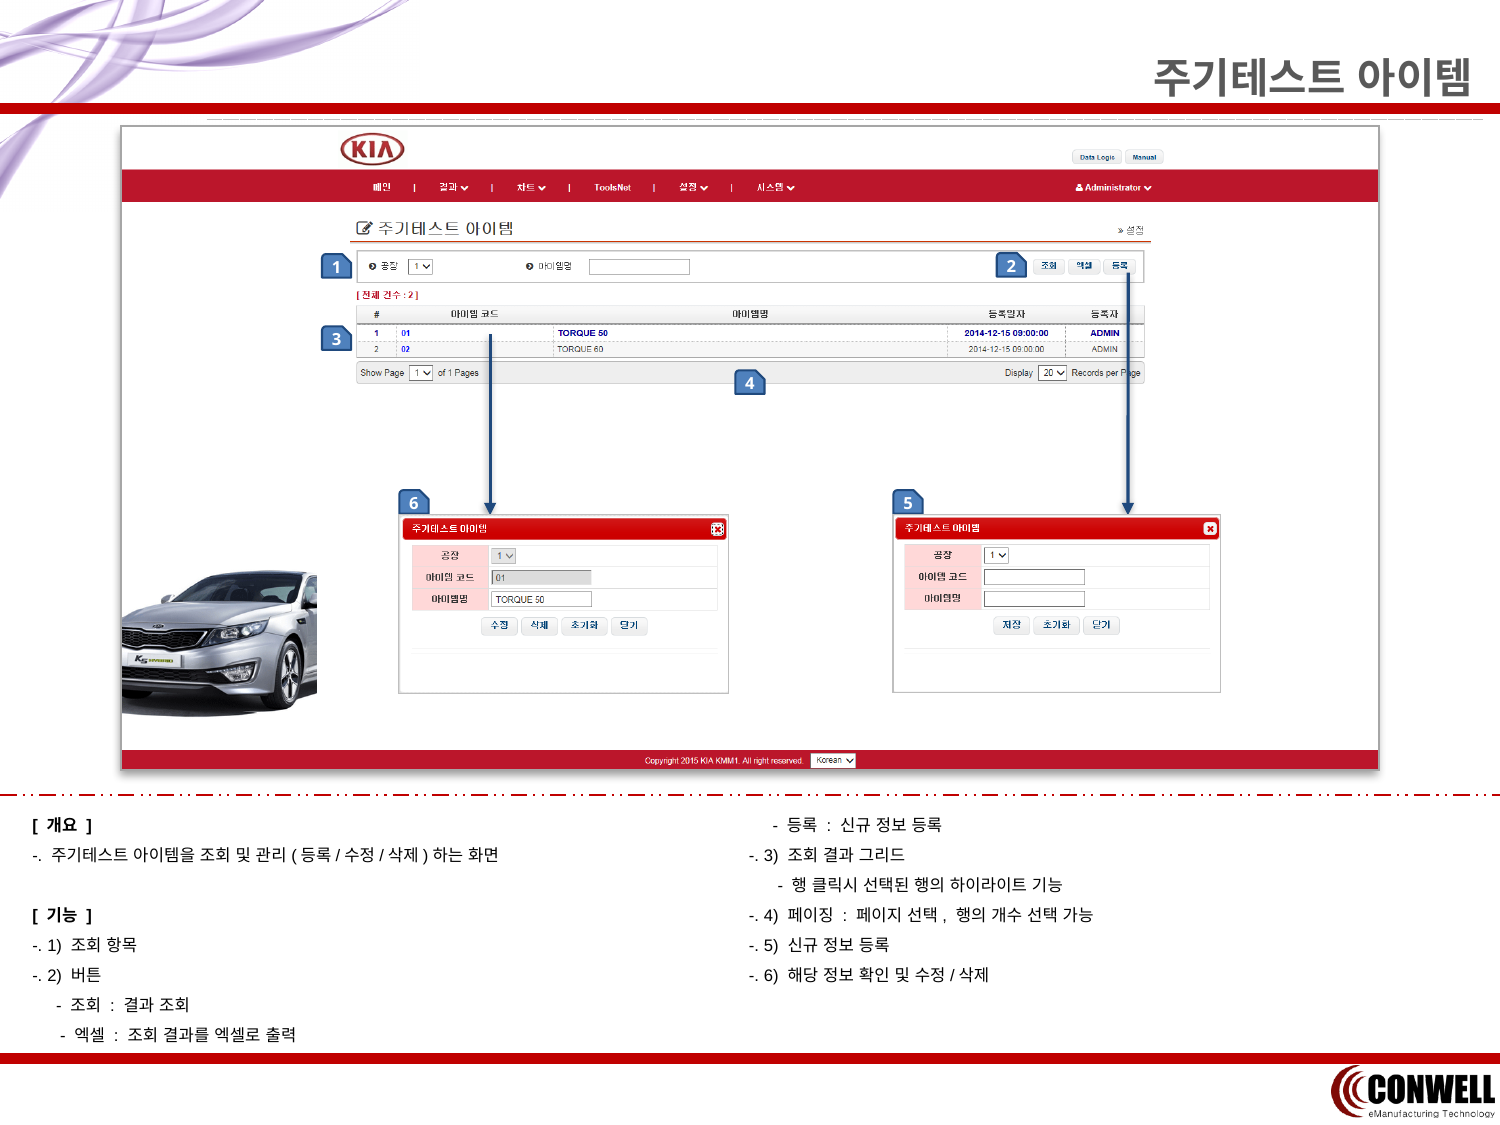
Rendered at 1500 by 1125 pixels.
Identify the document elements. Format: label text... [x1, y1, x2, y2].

picture [1331, 1065, 1495, 1118]
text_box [121, 127, 1379, 769]
title 주기테스트 아이템 [150, 42, 1500, 111]
text_box [ 개요 ] -. 주기테스트 아이템을 조회 및 관리(등록/수정/삭제)하는 화면 [ 기능 ] -. 1) 조회 항목 -. 2) 버튼 - 조회 : 결과 조회 - 엑셀 : 조회 결과를 엑셀로 출력 - 등록 : 신규 정보 등록 -. 3) 조회 결과 그리드 - 행 클릭시 선택된 행의 하이라이트 기능 -. 4) 페이징 : 페이지 선택, 행의 개수 선택 가능 -. 5) 신규 정보 등록 -. 6) 해당 정보 확인 및 수정/삭제 [17, 797, 1481, 1056]
